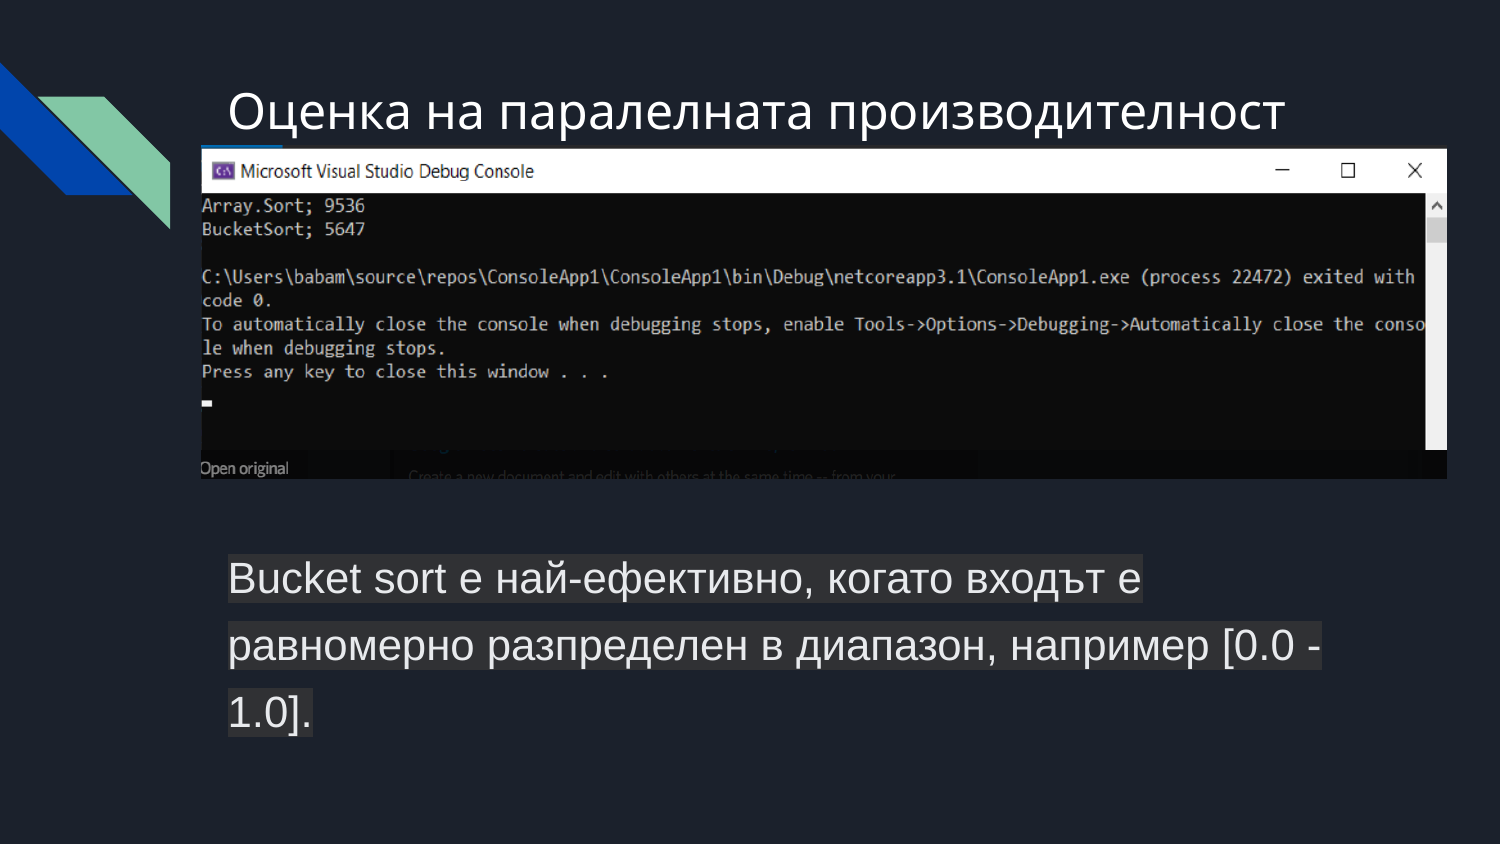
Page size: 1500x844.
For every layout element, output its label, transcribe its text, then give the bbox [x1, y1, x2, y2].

picture [201, 145, 1448, 480]
title Оценка на паралелната производителност [212, 64, 1368, 144]
text_box Bucket sort е най-ефективно, когато входът е равномерно разпределен в диапазон, например [0.0 - 1.0]. [212, 519, 1387, 787]
